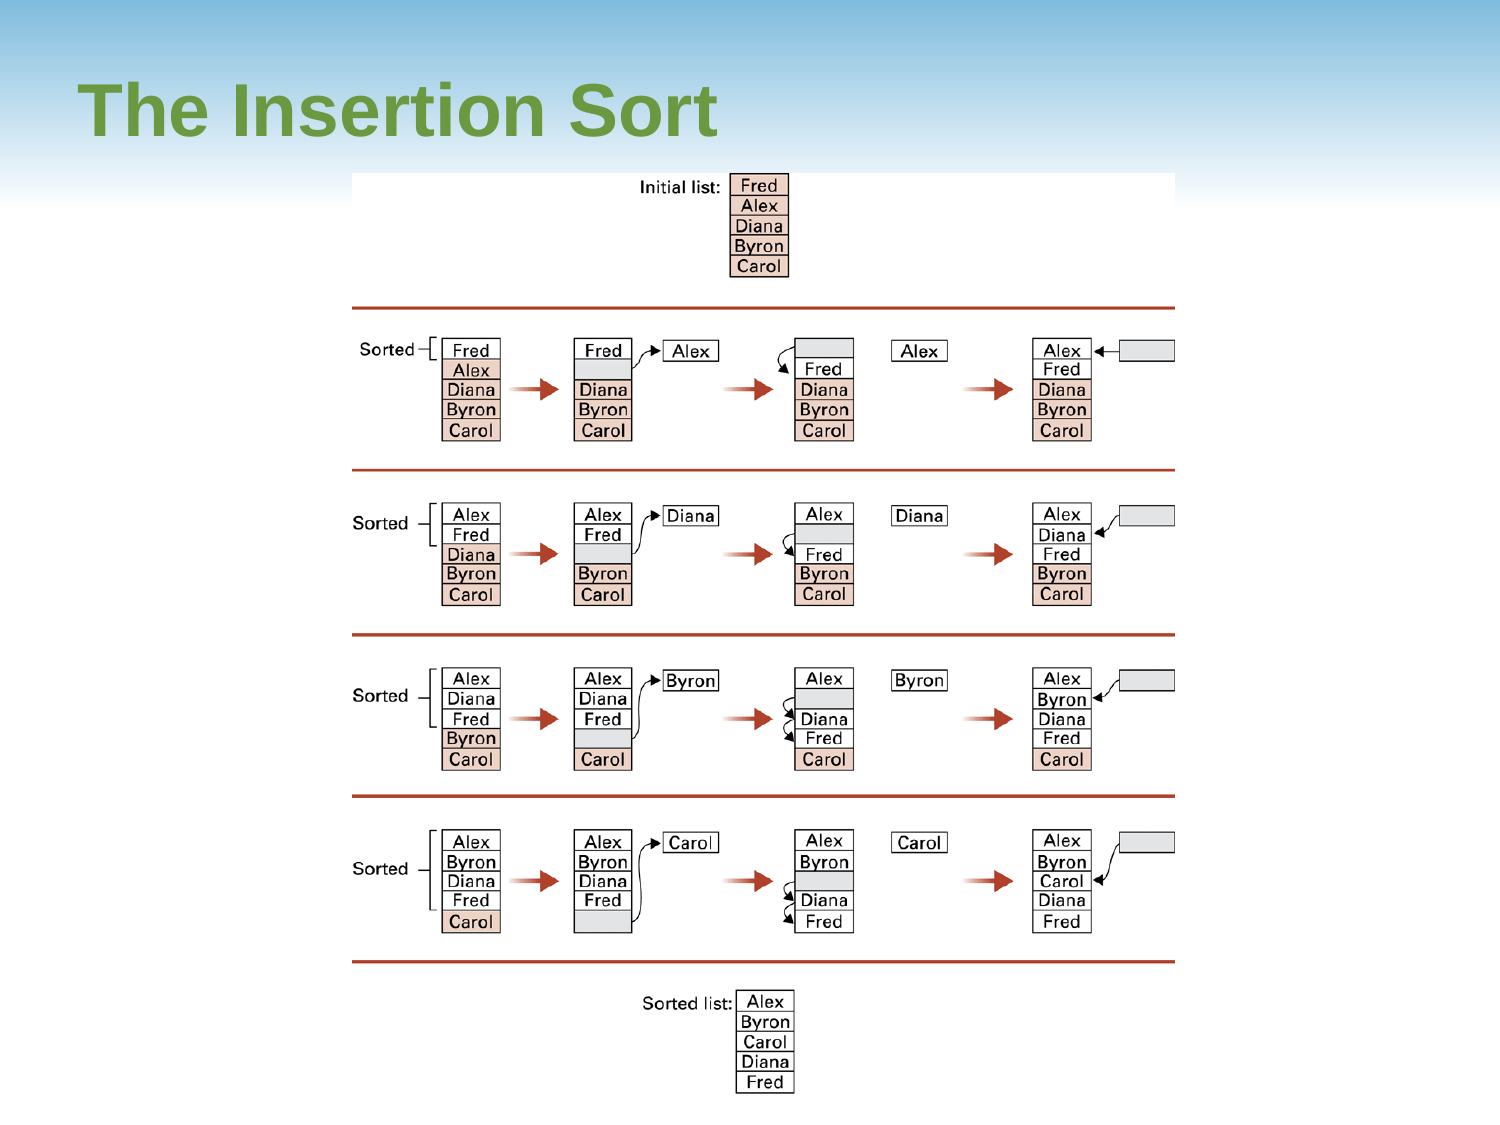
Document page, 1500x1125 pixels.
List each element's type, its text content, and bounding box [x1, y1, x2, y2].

title The Insertion Sort [62, 12, 1475, 200]
picture [352, 173, 1176, 1101]
